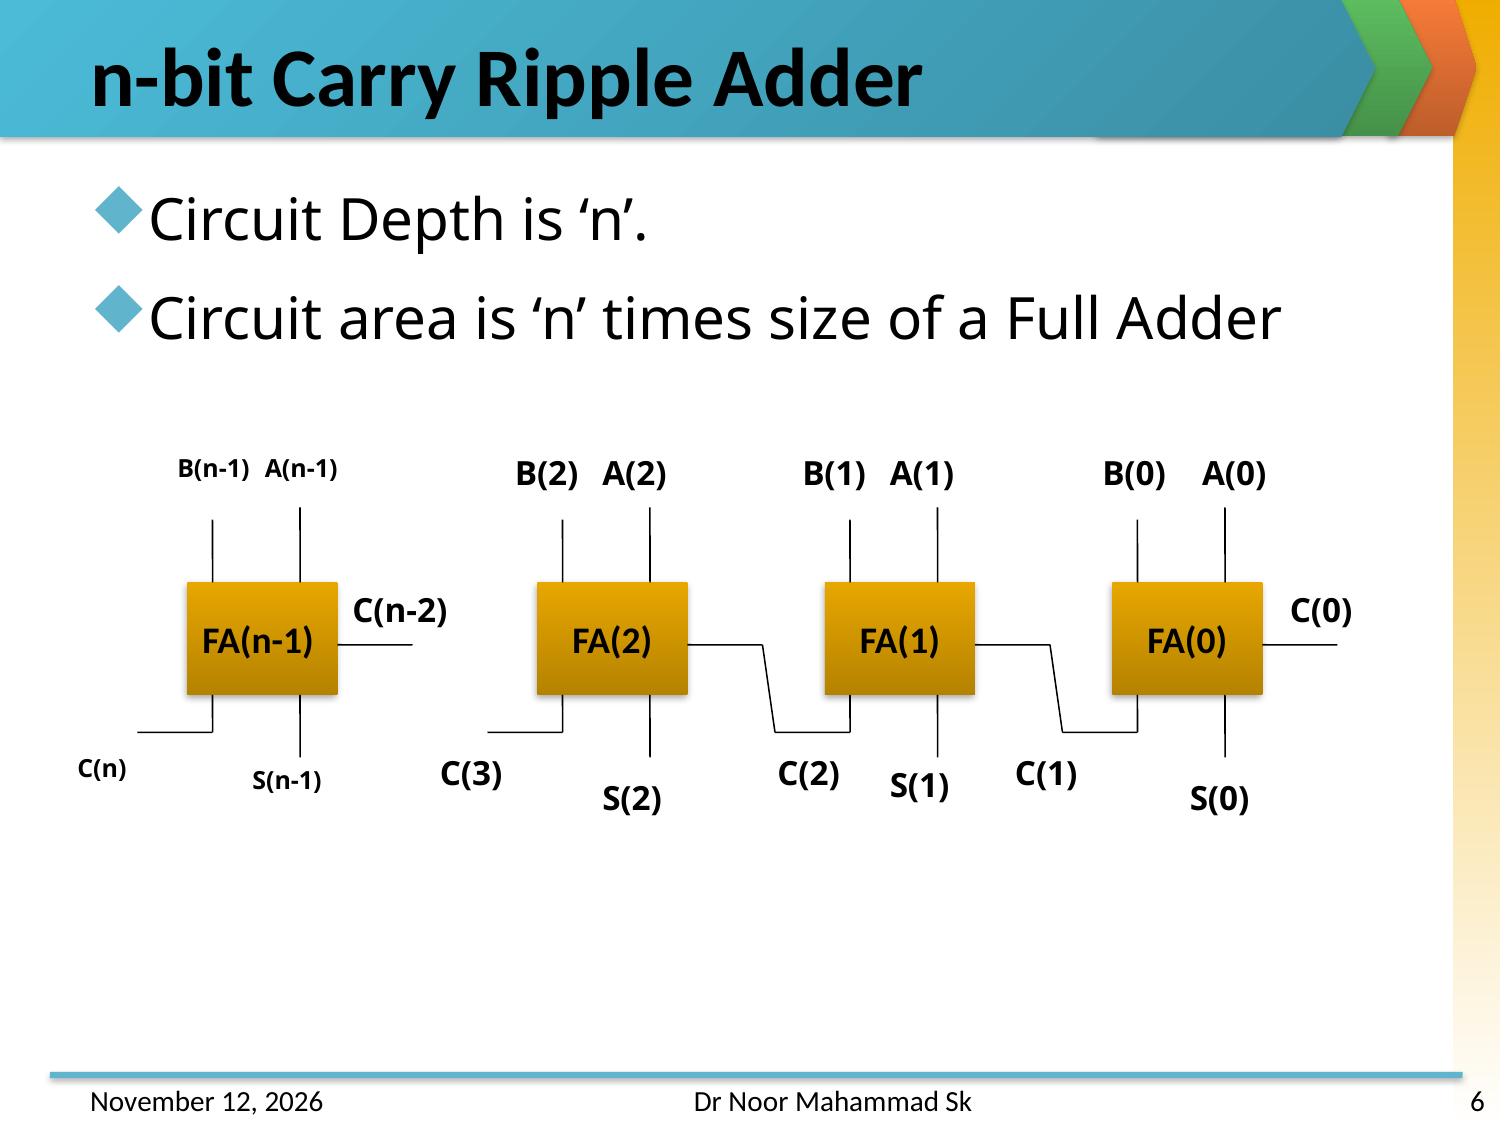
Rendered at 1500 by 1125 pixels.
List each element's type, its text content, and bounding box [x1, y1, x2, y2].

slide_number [74, 1074, 426, 1113]
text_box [62, 444, 1401, 826]
slide_number 6 [1149, 1074, 1500, 1113]
title n-bit Carry Ripple Adder [74, 21, 1426, 126]
footer Dr Noor Mahammad Sk [512, 1074, 988, 1113]
list Circuit Depth is ‘n’. Circuit area is ‘n’ times size of a Full Adder [74, 174, 1426, 363]
